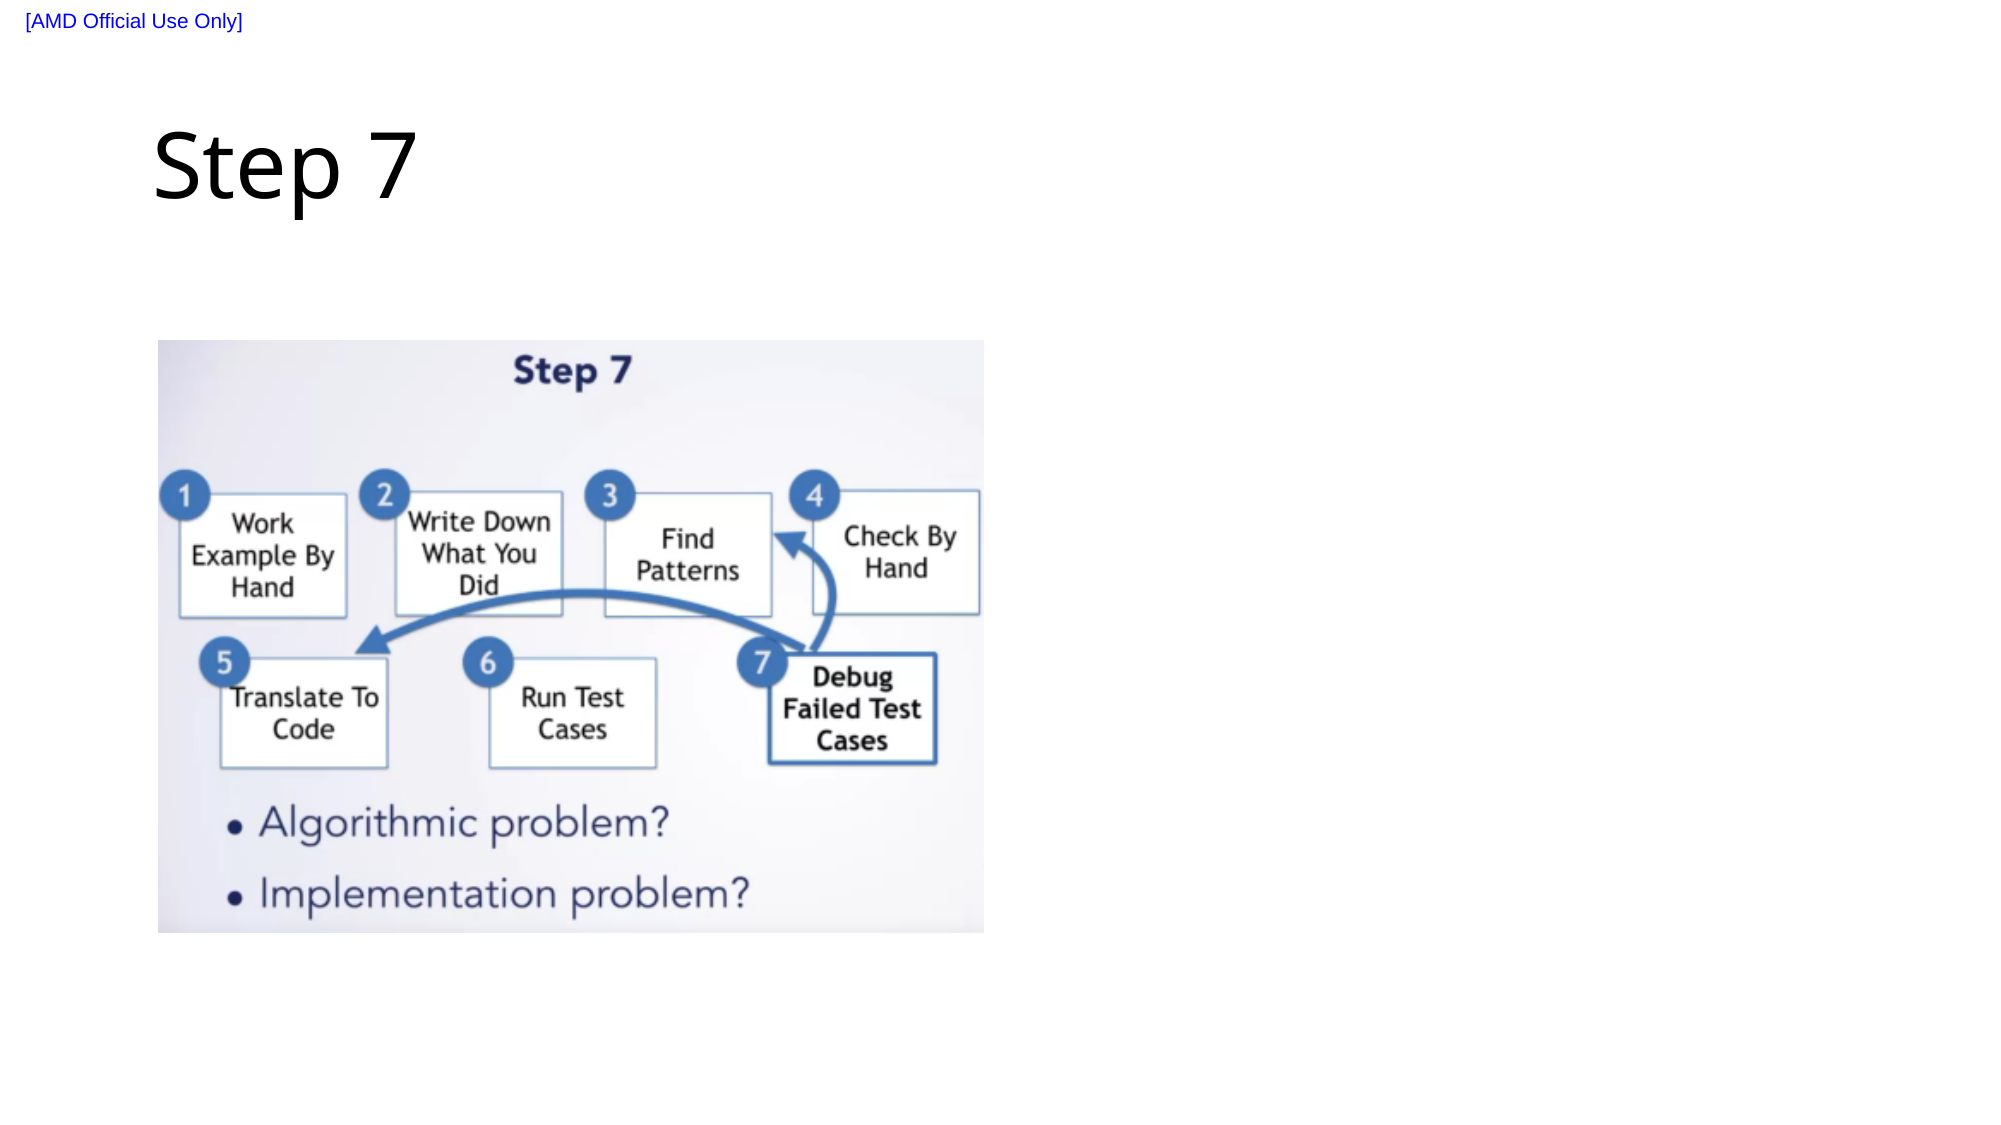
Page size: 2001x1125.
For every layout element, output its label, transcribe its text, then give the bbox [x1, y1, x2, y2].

title Step 7 [137, 59, 1863, 278]
picture [158, 340, 984, 933]
